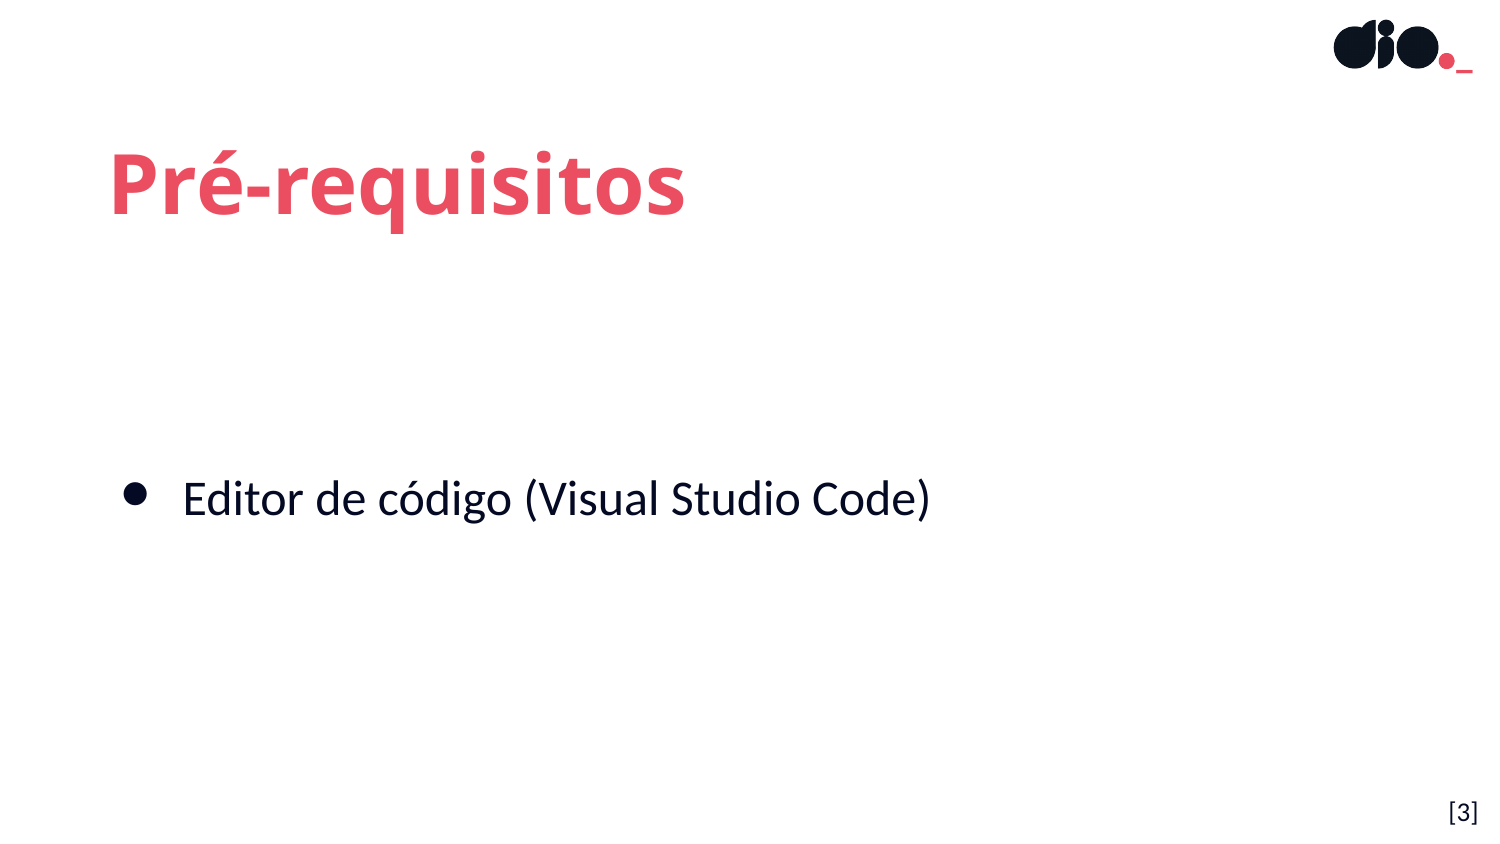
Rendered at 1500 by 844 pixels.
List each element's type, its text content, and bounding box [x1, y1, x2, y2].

text_box Editor de código (Visual Studio Code) [92, 243, 1408, 749]
picture [1333, 19, 1473, 74]
text_box Pré-requisitos [92, 104, 1408, 243]
slide_number [‹#›] [1403, 779, 1494, 844]
